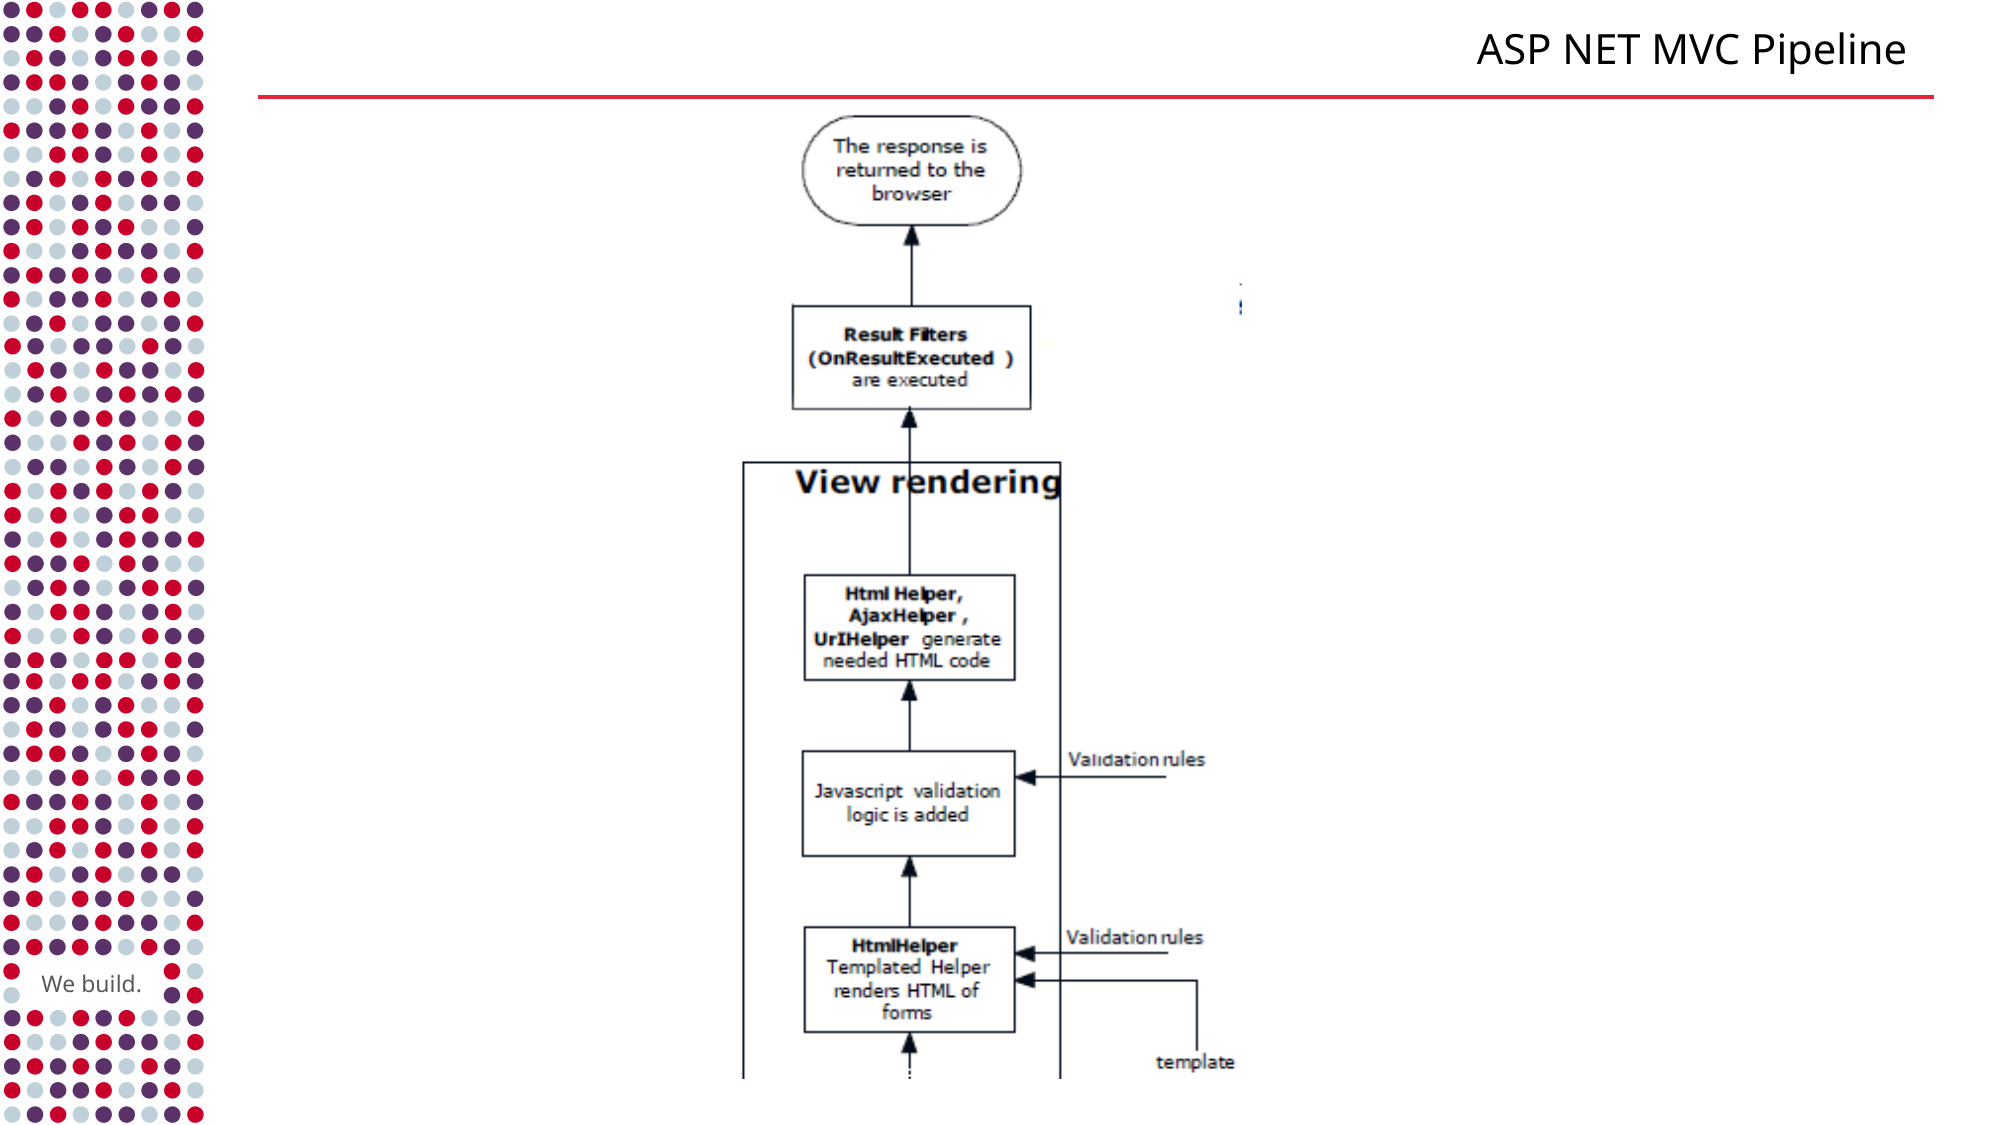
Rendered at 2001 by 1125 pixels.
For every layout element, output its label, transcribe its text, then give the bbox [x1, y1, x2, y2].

picture [731, 100, 1242, 1080]
picture [0, 1, 208, 1124]
title ASP NET MVC Pipeline [279, 16, 1923, 86]
